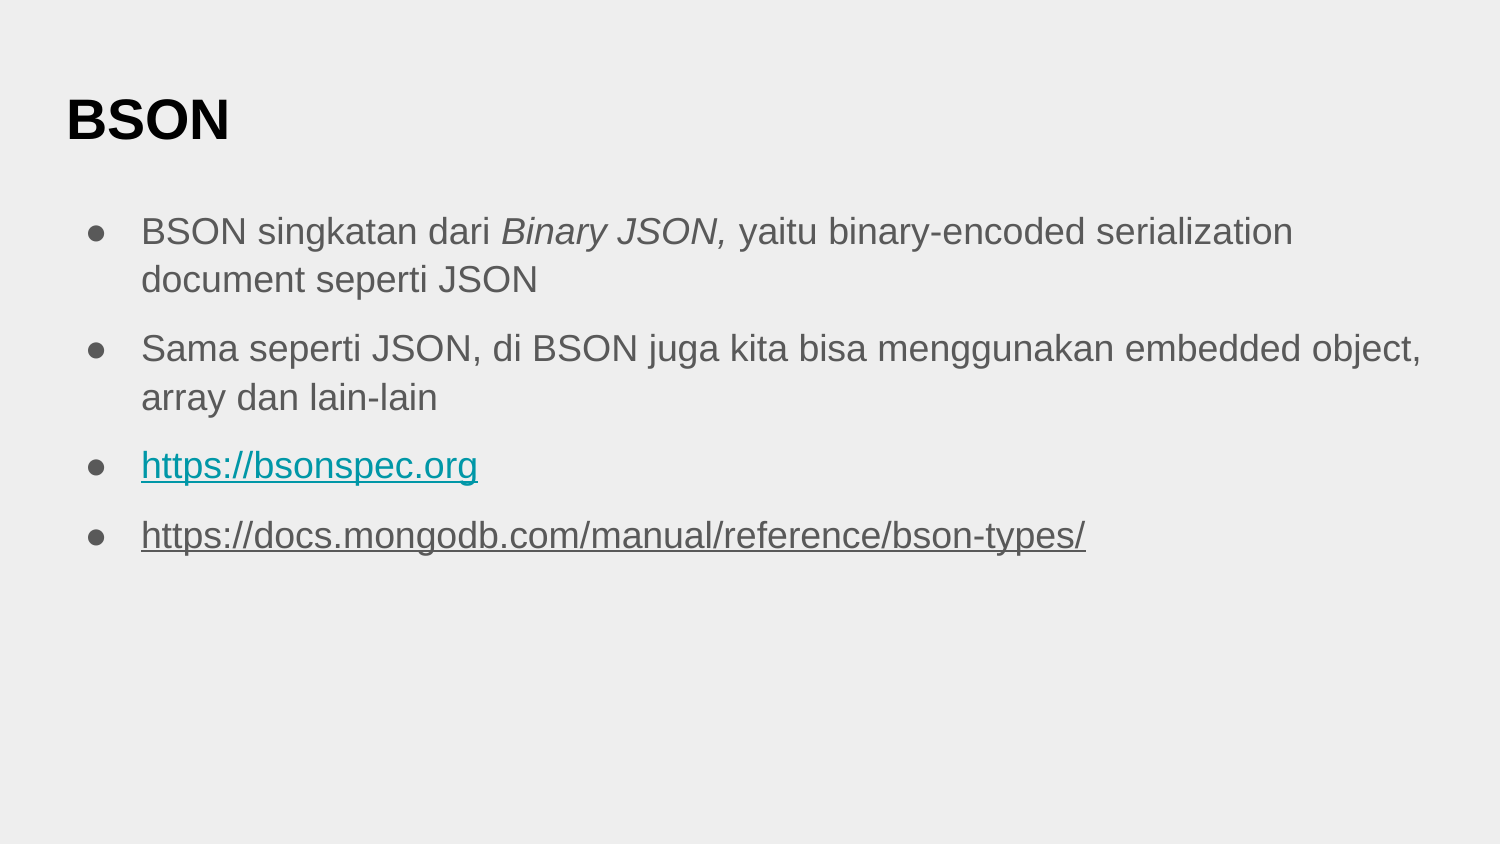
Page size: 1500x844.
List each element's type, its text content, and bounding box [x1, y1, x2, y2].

title BSON [51, 72, 1449, 167]
list BSON singkatan dari Binary JSON, yaitu binary-encoded serialization document seperti JSON Sama seperti JSON, di BSON juga kita bisa menggunakan embedded object, array dan lain-lain https://bsonspec.org https://docs.mongodb.com/manual/reference/bson-types/ [51, 189, 1449, 750]
